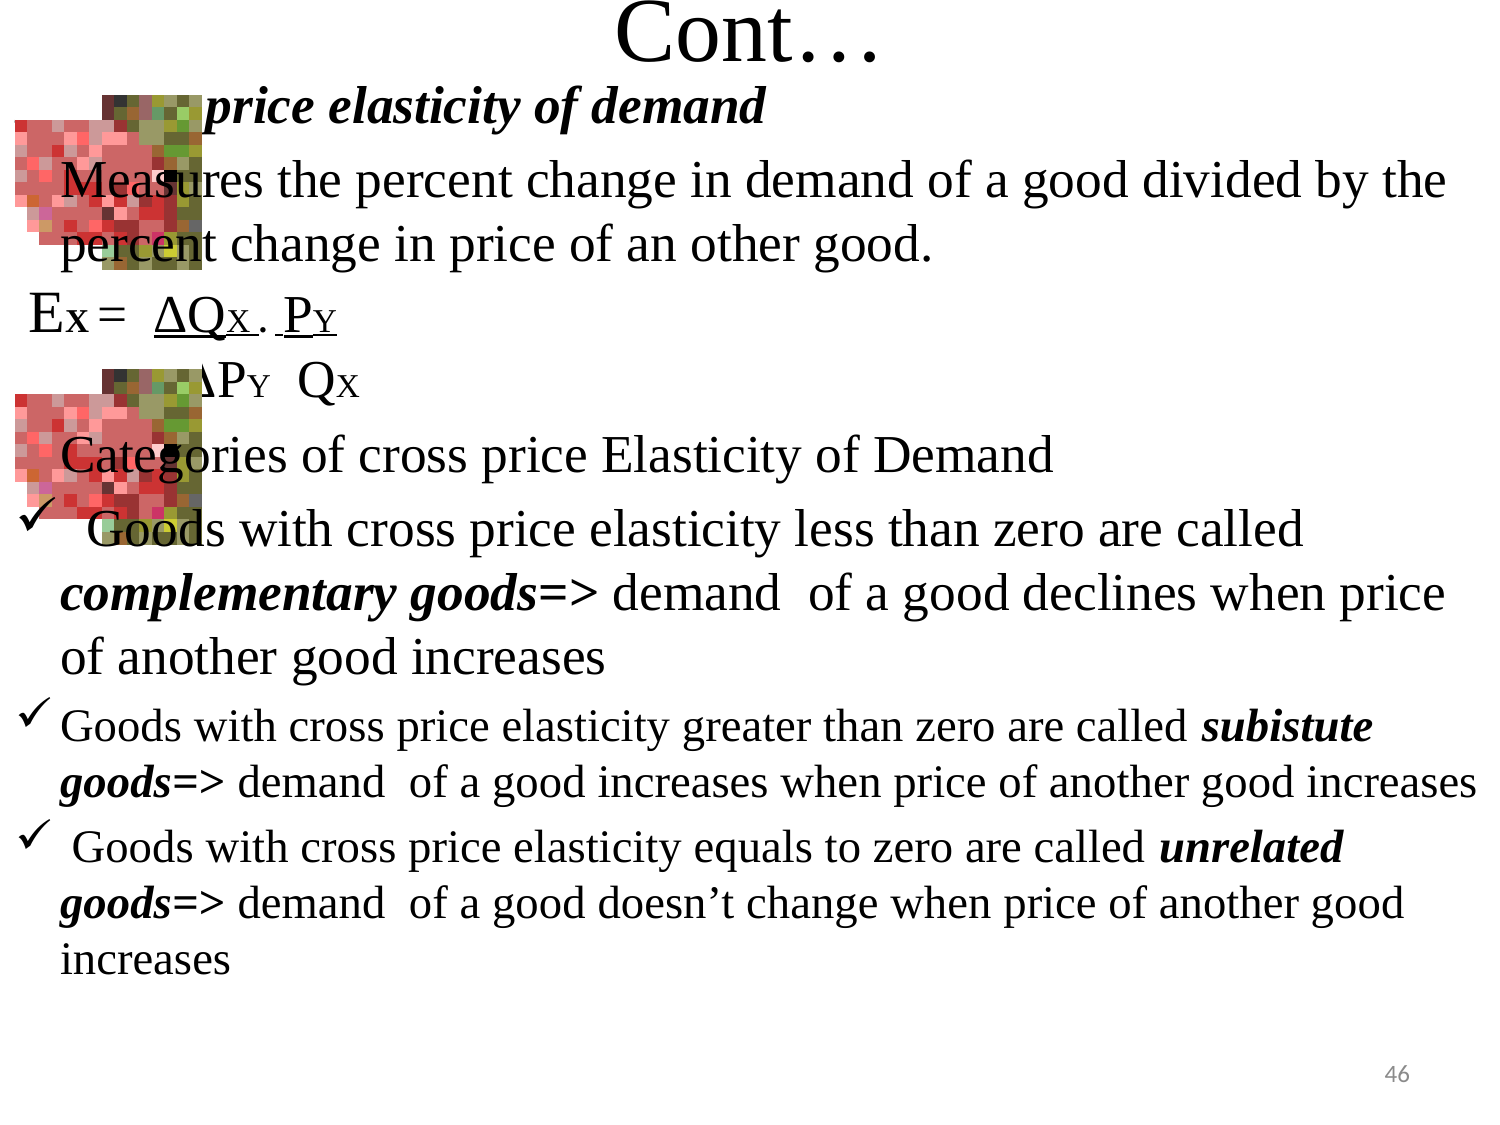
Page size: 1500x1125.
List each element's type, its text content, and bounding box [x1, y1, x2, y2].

picture [15, 83, 202, 270]
slide_number 46 [1074, 1042, 1425, 1103]
title Cont… [75, 0, 1425, 62]
picture [15, 357, 202, 545]
list 3. Cross price elasticity of demand Measures the percent change in demand of a good divided by the percent change in price of an other good. EX = ΔQX . PY ΔPY QX Categories of cross price Elasticity of Demand Goods with cross price elasticity less than zero are called complementary goods=> demand of a good declines when price of another good increases Goods with cross price elasticity greater than zero are called subistute goods=> demand of a good increases when price of another good increases Goods with cross price elasticity equals to zero are called unrelated goods=> demand of a good doesn’t change when price of another good increases [0, 62, 1500, 1125]
